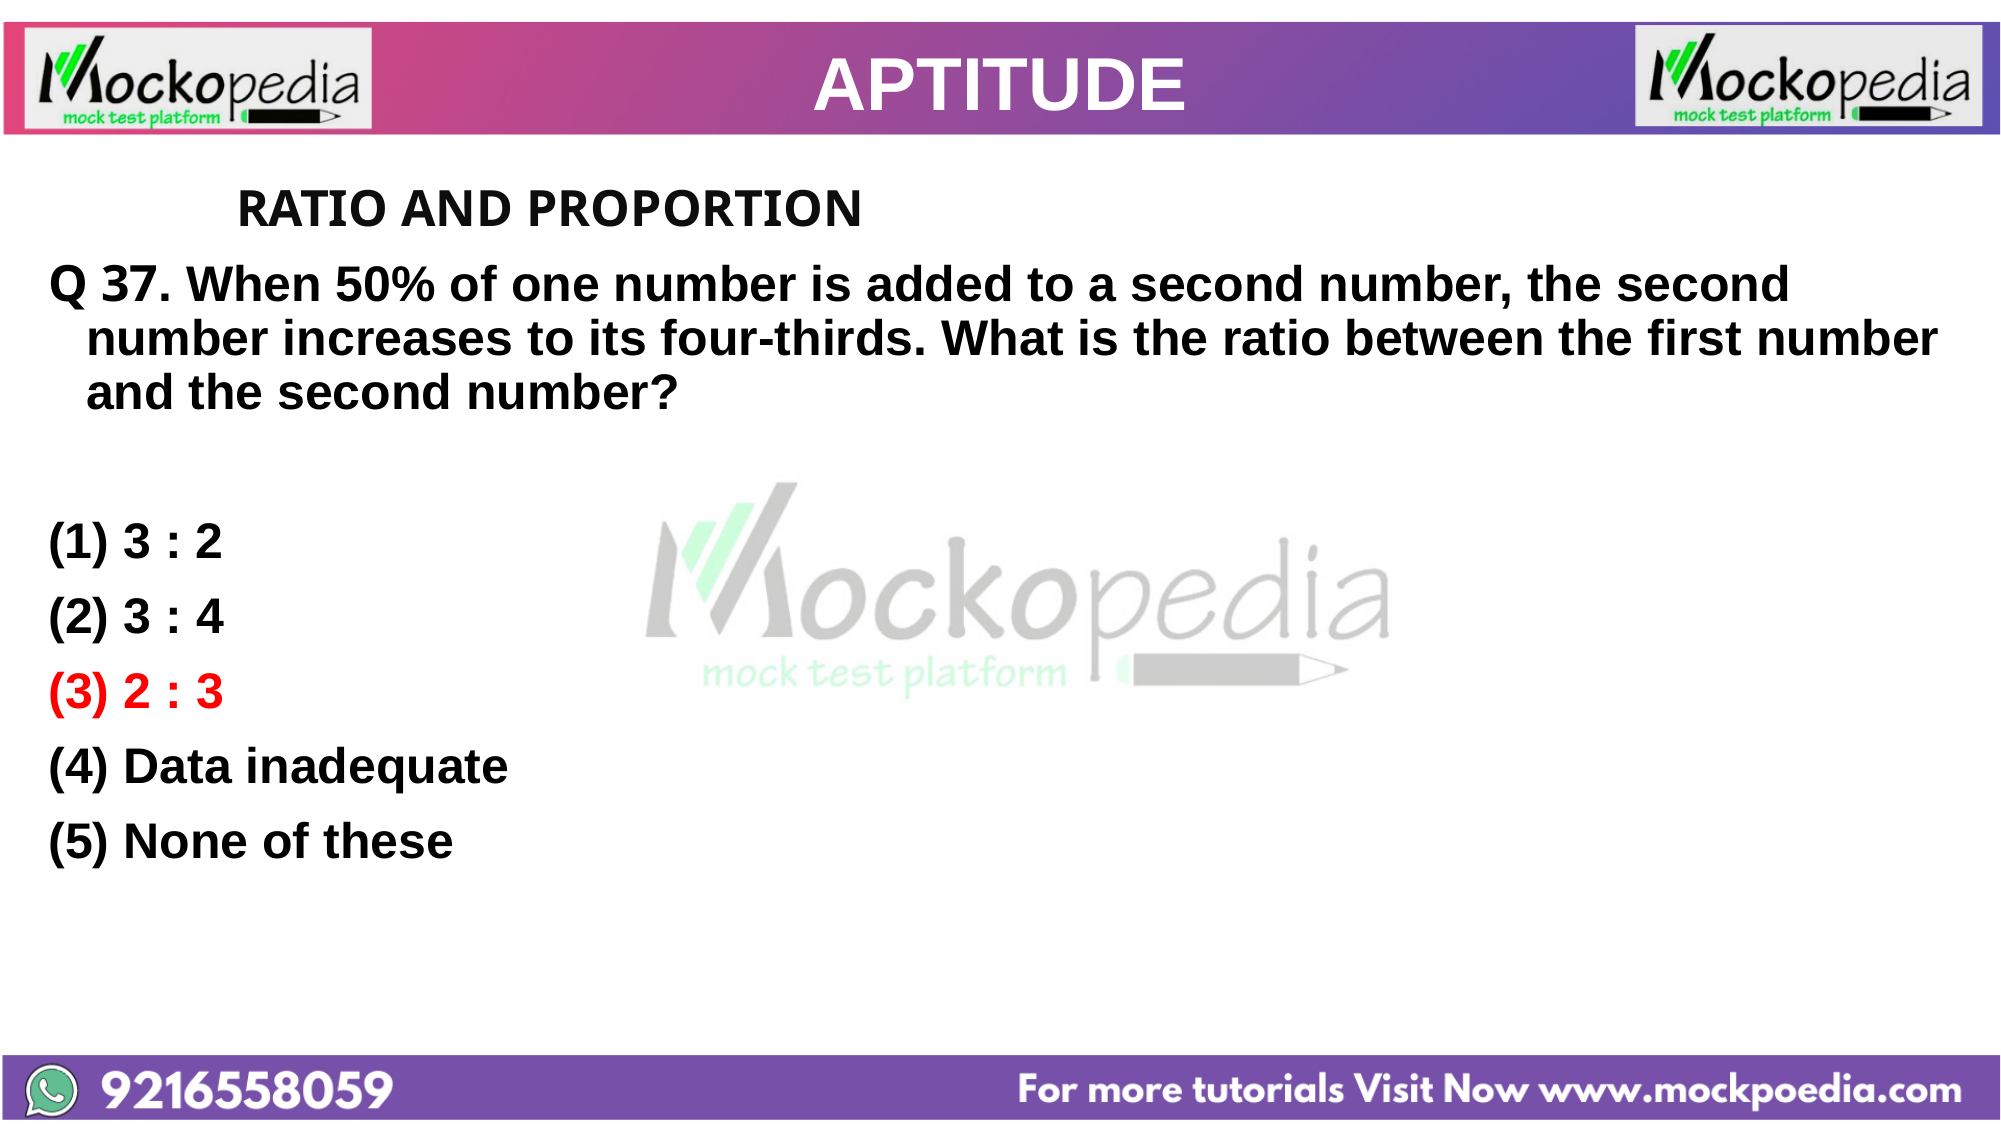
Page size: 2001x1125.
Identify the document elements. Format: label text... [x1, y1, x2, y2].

list RATIO AND PROPORTION Q 37. When 50% of one number is added to a second number, the second number increases to its four-thirds. What is the ratio between the first number and the second number? 3 : 2 (2) 3 : 4 (3) 2 : 3 (4) Data inadequate (5) None of these [33, 175, 1959, 1053]
picture [0, 0, 2001, 1125]
title APTITUDE [41, 31, 1959, 142]
